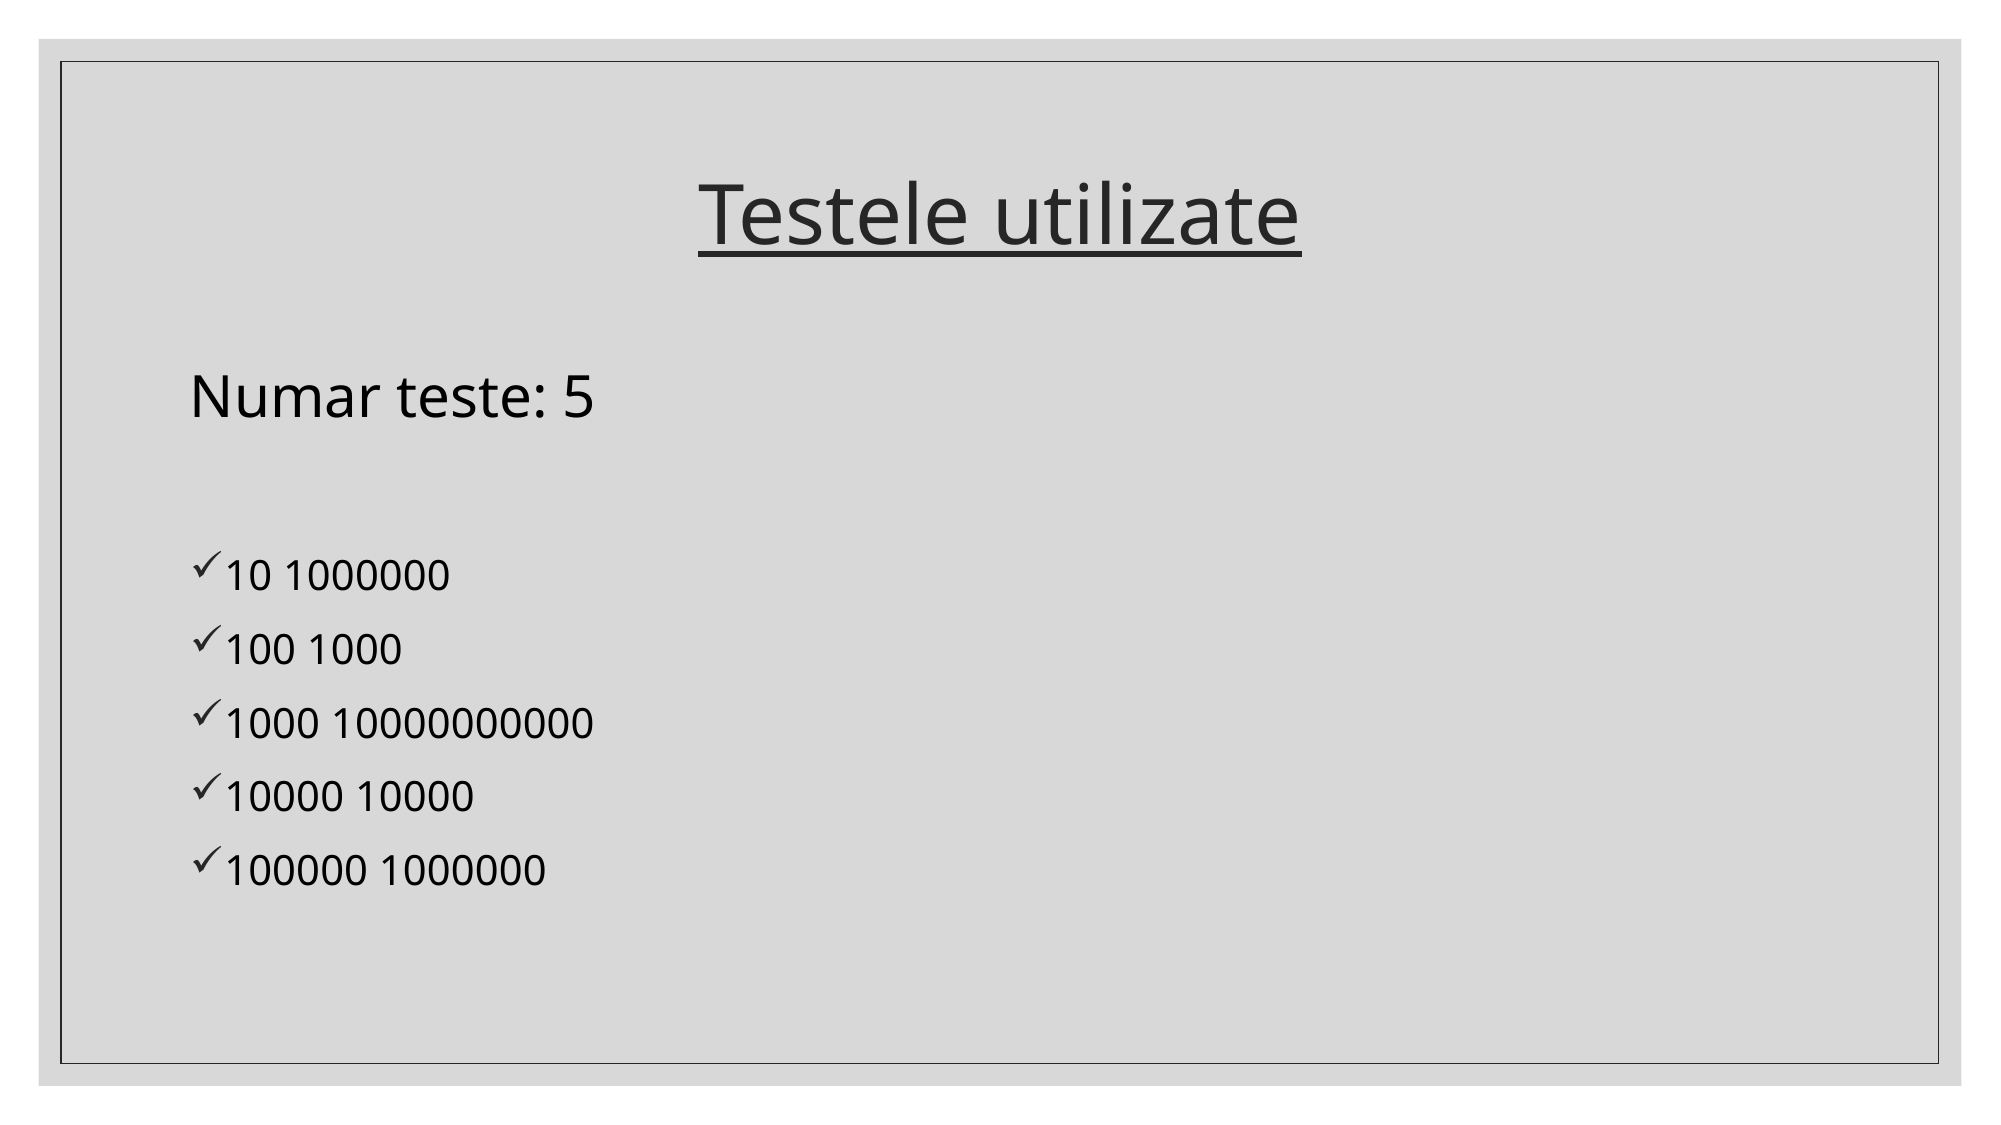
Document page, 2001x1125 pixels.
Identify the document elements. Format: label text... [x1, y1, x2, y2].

list Numar teste: 5 10 1000000 100 1000 1000 10000000000 10000 10000 100000 1000000 [174, 345, 1825, 977]
title Testele utilizate [174, 105, 1825, 331]
